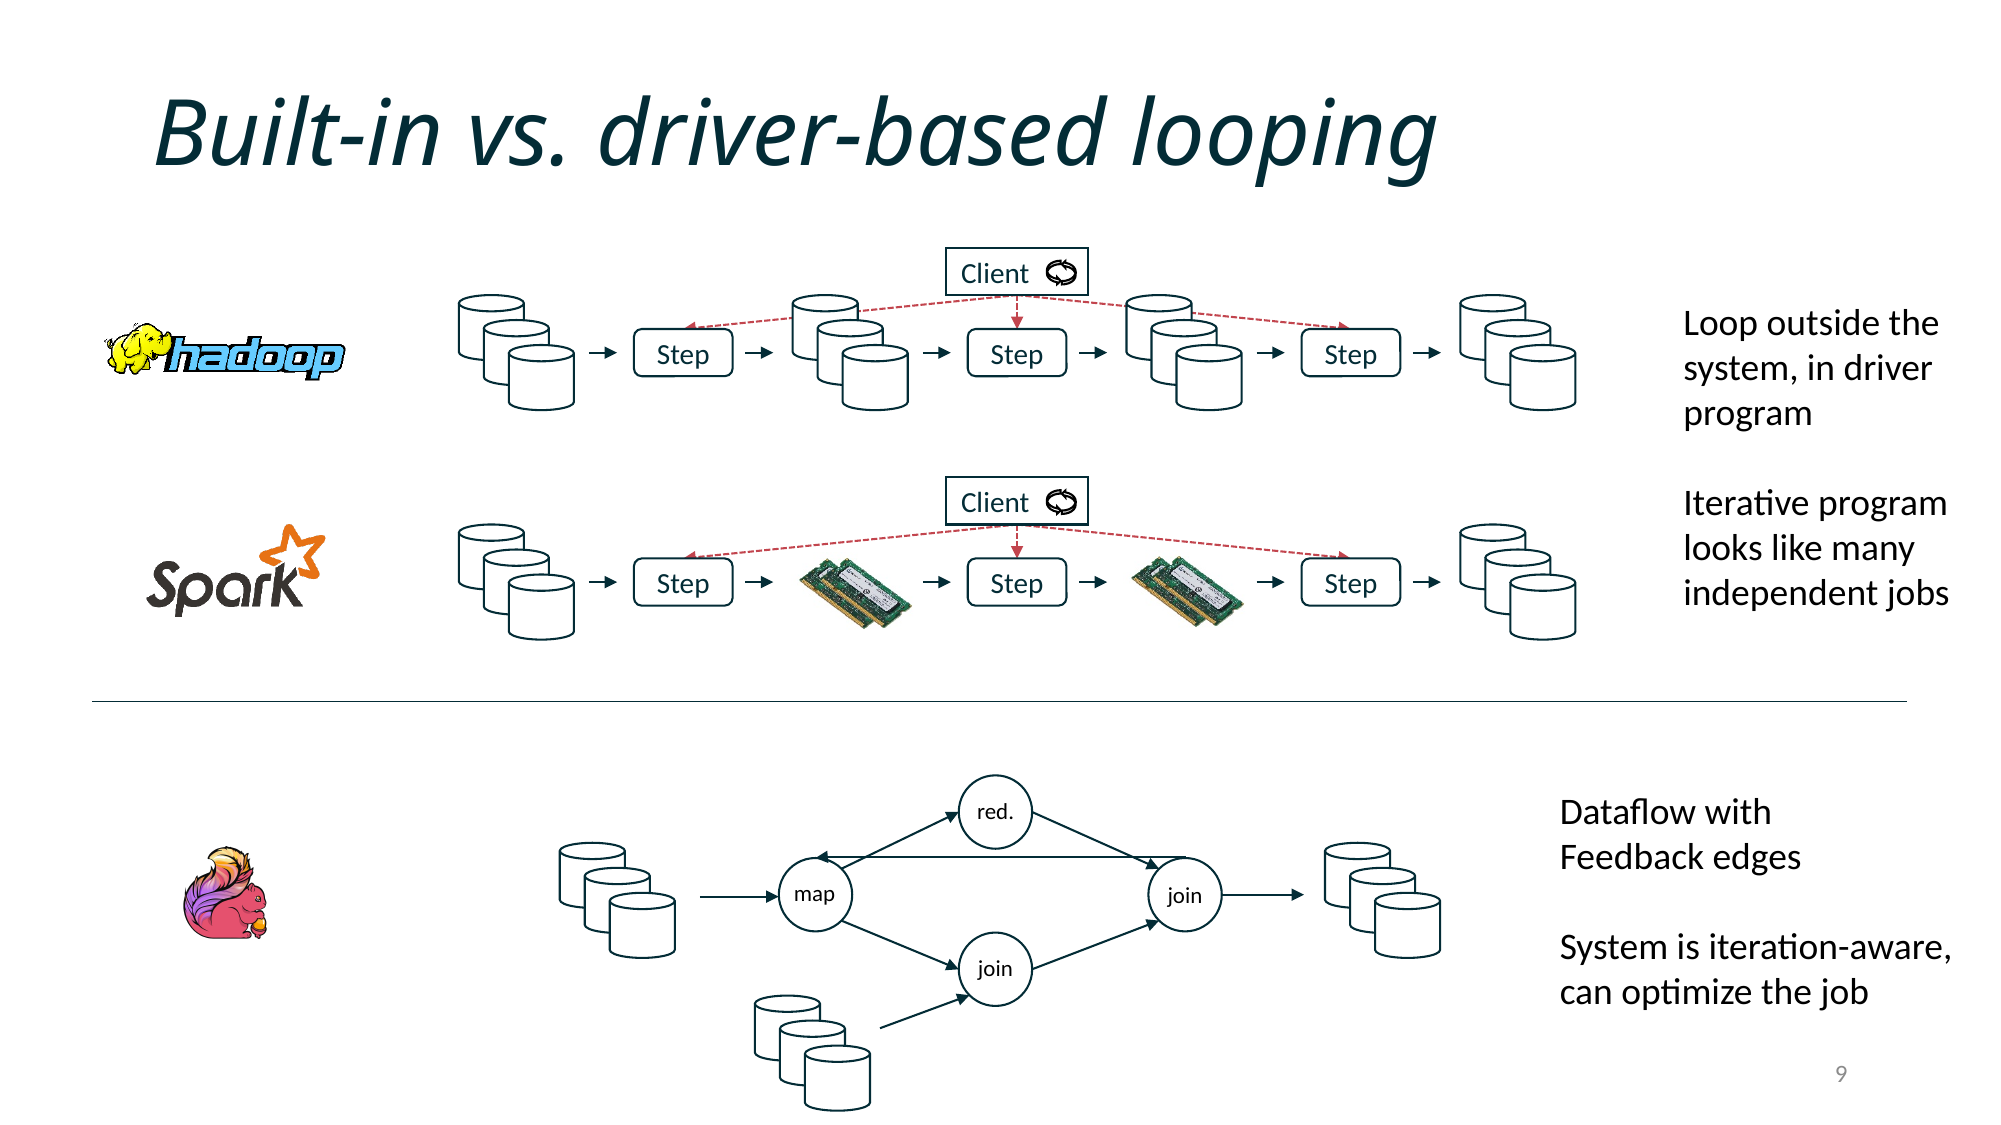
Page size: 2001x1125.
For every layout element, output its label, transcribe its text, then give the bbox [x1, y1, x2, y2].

picture [86, 303, 365, 403]
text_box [946, 247, 1089, 296]
picture [791, 552, 918, 636]
picture [1123, 550, 1250, 634]
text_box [946, 477, 1089, 525]
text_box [458, 524, 1576, 640]
picture [183, 846, 267, 939]
picture [136, 471, 335, 669]
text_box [559, 775, 1441, 1111]
title Built-in vs. driver-based looping [137, 59, 1863, 212]
text_box Dataflow with Feedback edges System is iteration-aware, can optimize the job [1545, 779, 1968, 1020]
text_box Loop outside the system, in driver program Iterative program looks like many independent jobs [1668, 290, 2000, 620]
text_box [458, 295, 1576, 411]
slide_number 9 [1441, 1042, 1863, 1103]
